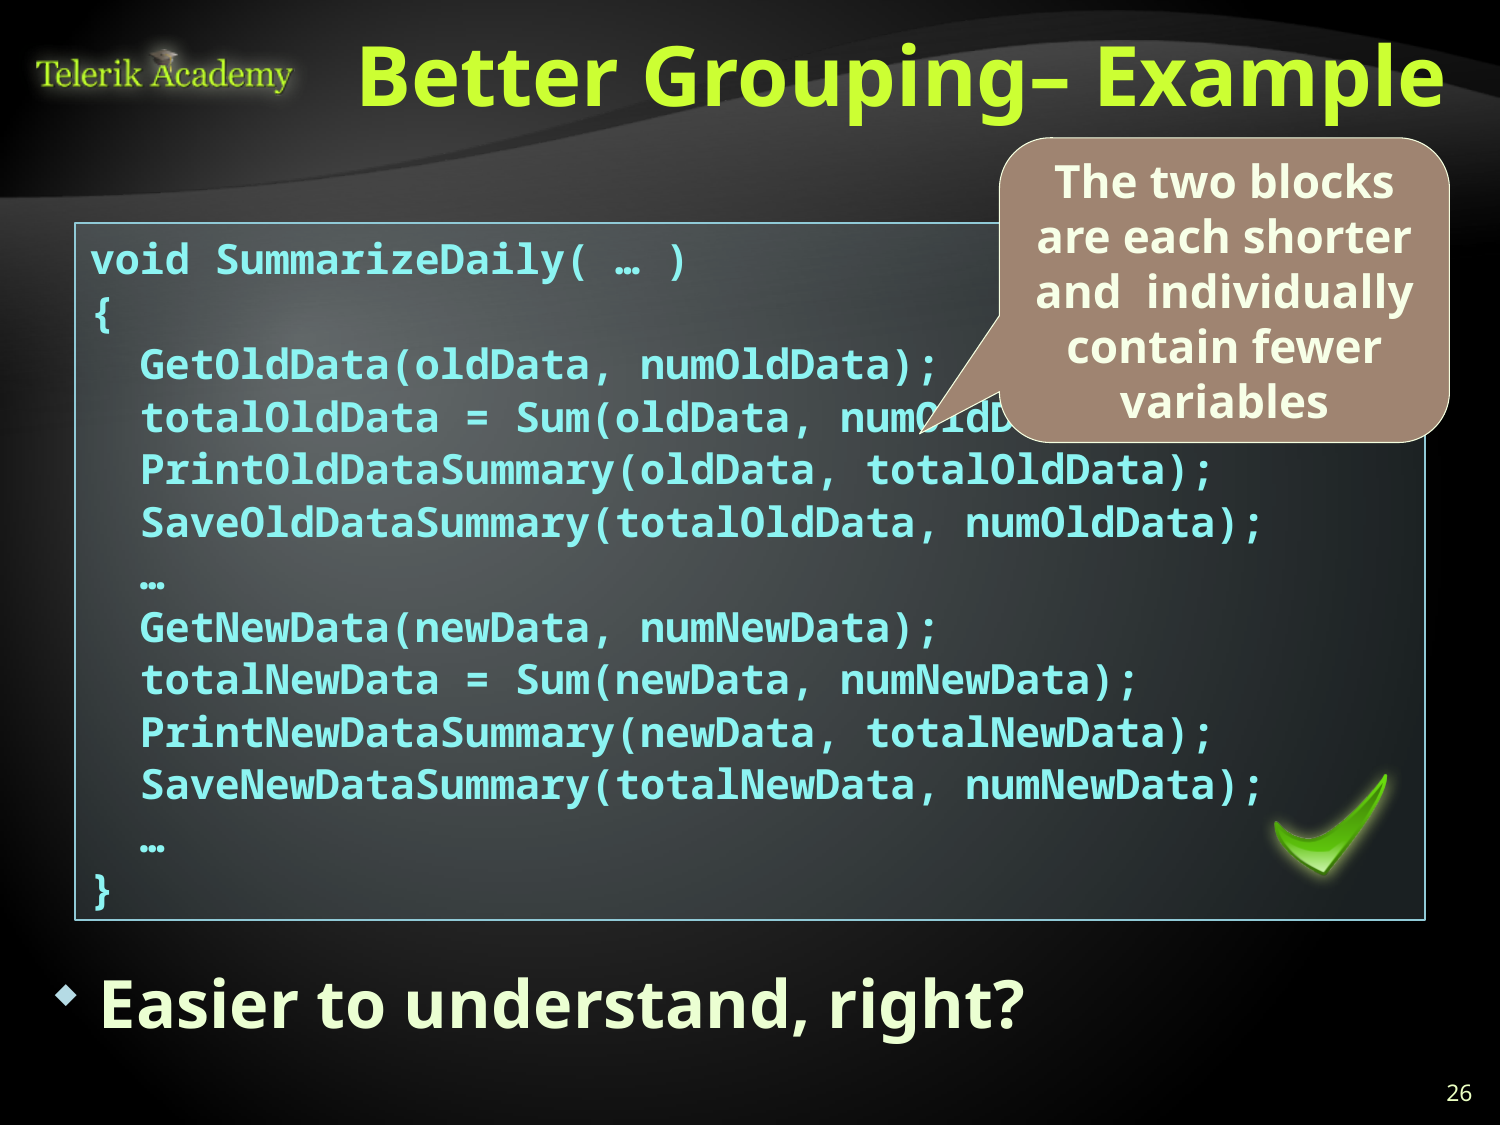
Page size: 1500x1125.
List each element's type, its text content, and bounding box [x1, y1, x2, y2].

slide_number 26 [1412, 1074, 1488, 1113]
title Kinds of Names to Avoid [1250, 750, 1403, 894]
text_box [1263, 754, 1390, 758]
list Easier to understand, right? [37, 950, 1463, 1050]
text_box The two blocks are each shorter and individually contain fewer variables [919, 137, 1450, 443]
text_box void SummarizeDaily( … ) { GetOldData(oldData, numOldData); totalOldData = Sum(oldData, numOldData); PrintOldDataSummary(oldData, totalOldData); SaveOldDataSummary(totalOldData, numOldData); … GetNewData(newData, numNewData); totalNewData = Sum(newData, numNewData); PrintNewDataSummary(newData, totalNewData); SaveNewDataSummary(totalNewData, numNewData); … } [74, 223, 1425, 921]
picture [0, 0, 1500, 1125]
title Better Grouping– Example [300, 12, 1463, 150]
